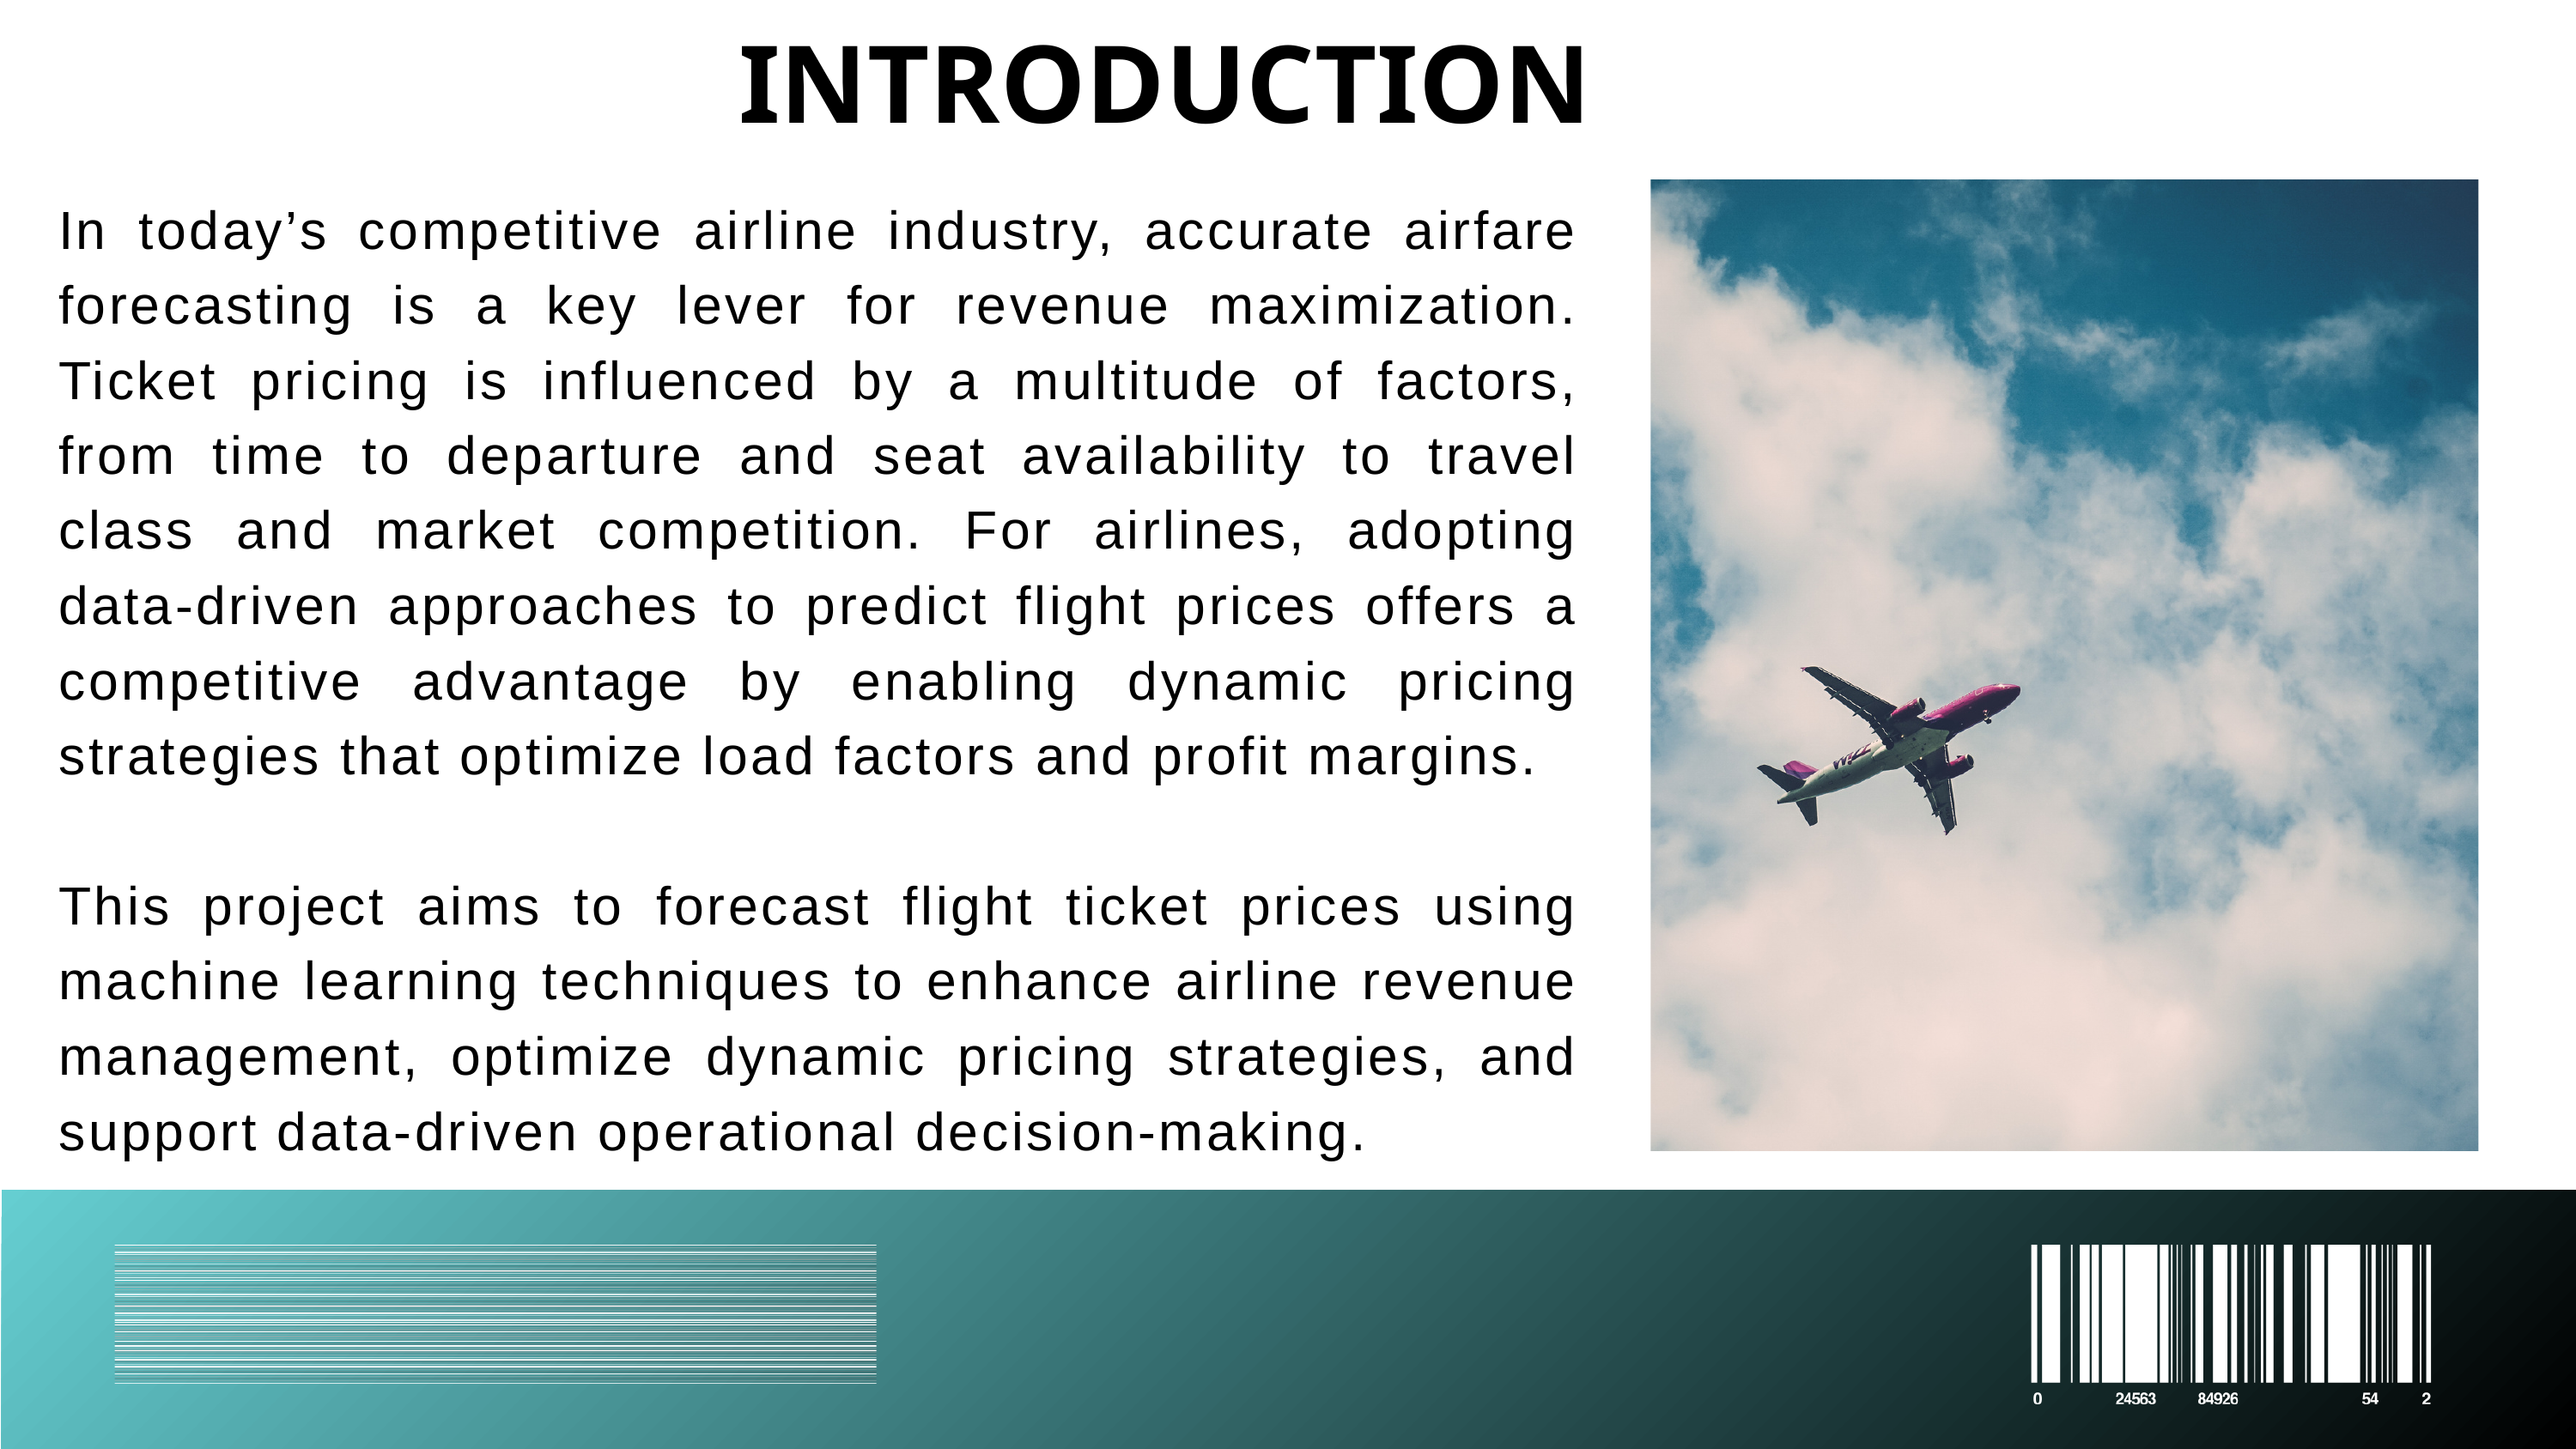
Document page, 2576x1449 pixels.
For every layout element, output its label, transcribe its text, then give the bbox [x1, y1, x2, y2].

text_box [1650, 179, 2479, 1151]
text_box INTRODUCTION [738, 23, 1614, 145]
text_box In today’s competitive airline industry, accurate airfare forecasting is a key lever for revenue maximization. Ticket pricing is influenced by a multitude of factors, from time to departure and seat availability to travel class and market competition. For airlines, adopting data-driven approaches to predict flight prices offers a competitive advantage by enabling dynamic pricing strategies that optimize load factors and profit margins. This project aims to forecast flight ticket prices using machine learning techniques to enhance airline revenue management, optimize dynamic pricing strategies, and support data-driven operational decision-making. [58, 184, 1582, 1161]
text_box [1, 1189, 2576, 1449]
